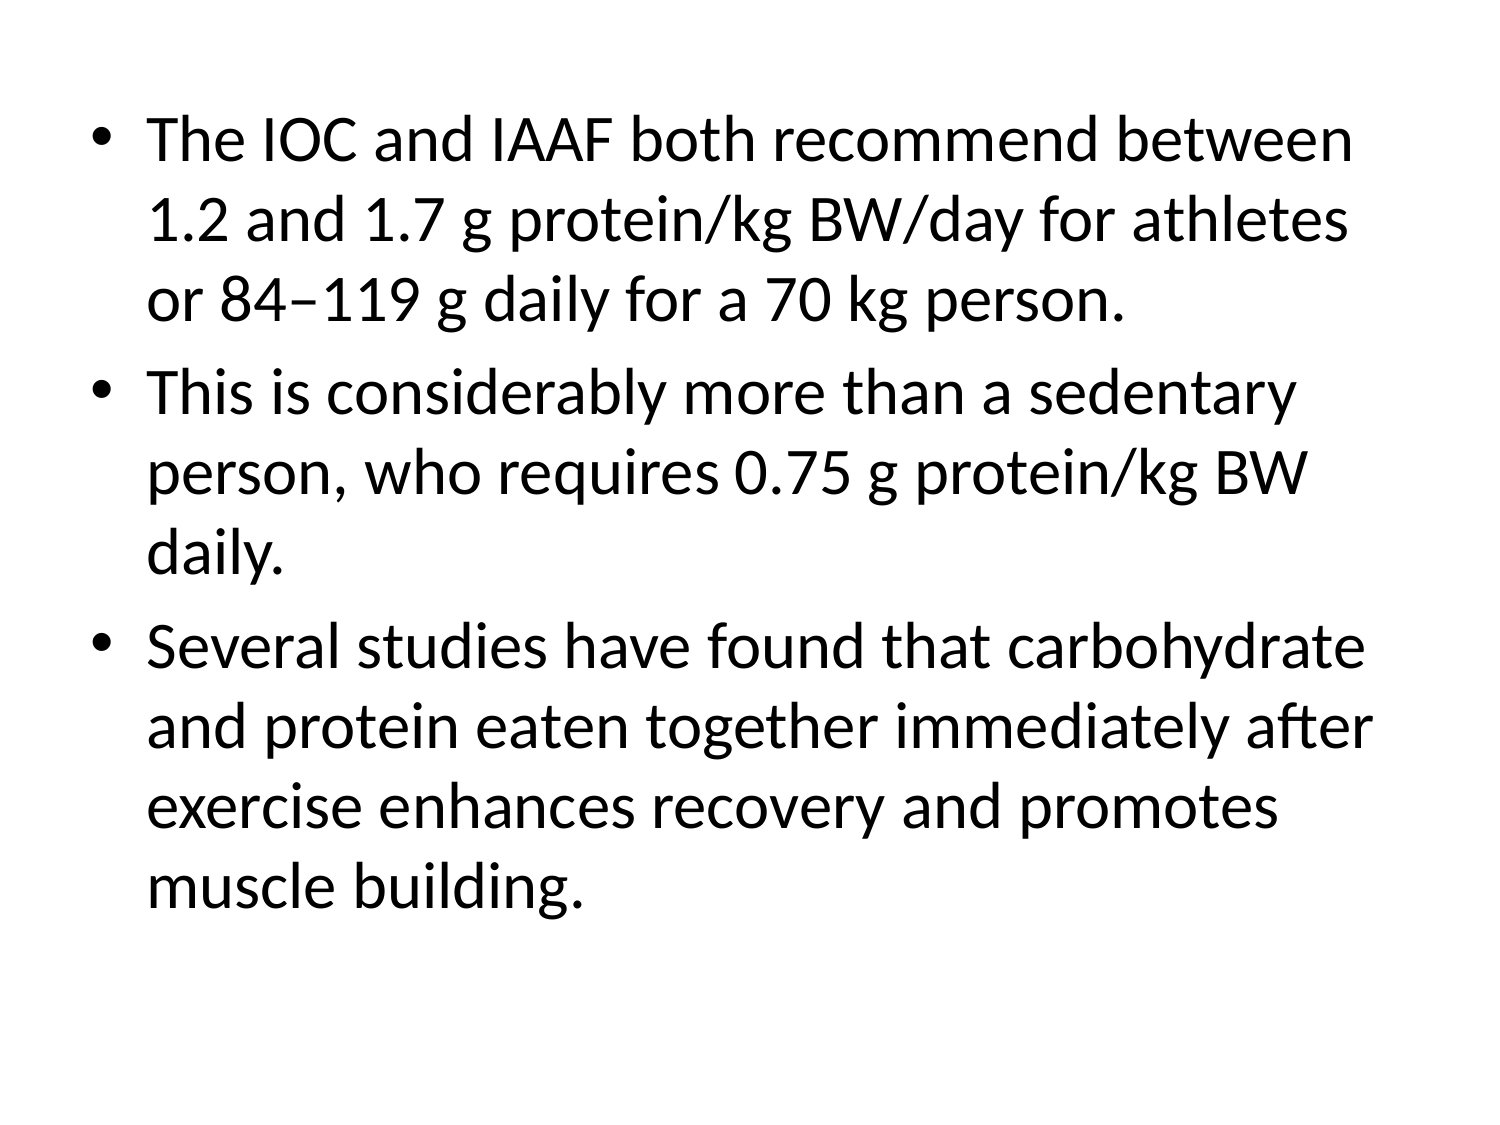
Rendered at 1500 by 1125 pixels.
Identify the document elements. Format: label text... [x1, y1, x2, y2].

list The IOC and IAAF both recommend between 1.2 and 1.7 g protein/kg BW/day for athletes or 84–119 g daily for a 70 kg person. This is considerably more than a sedentary person, who requires 0.75 g protein/kg BW daily. Several studies have found that carbohydrate and protein eaten together immediately after exercise enhances recovery and promotes muscle building. [75, 87, 1425, 1005]
